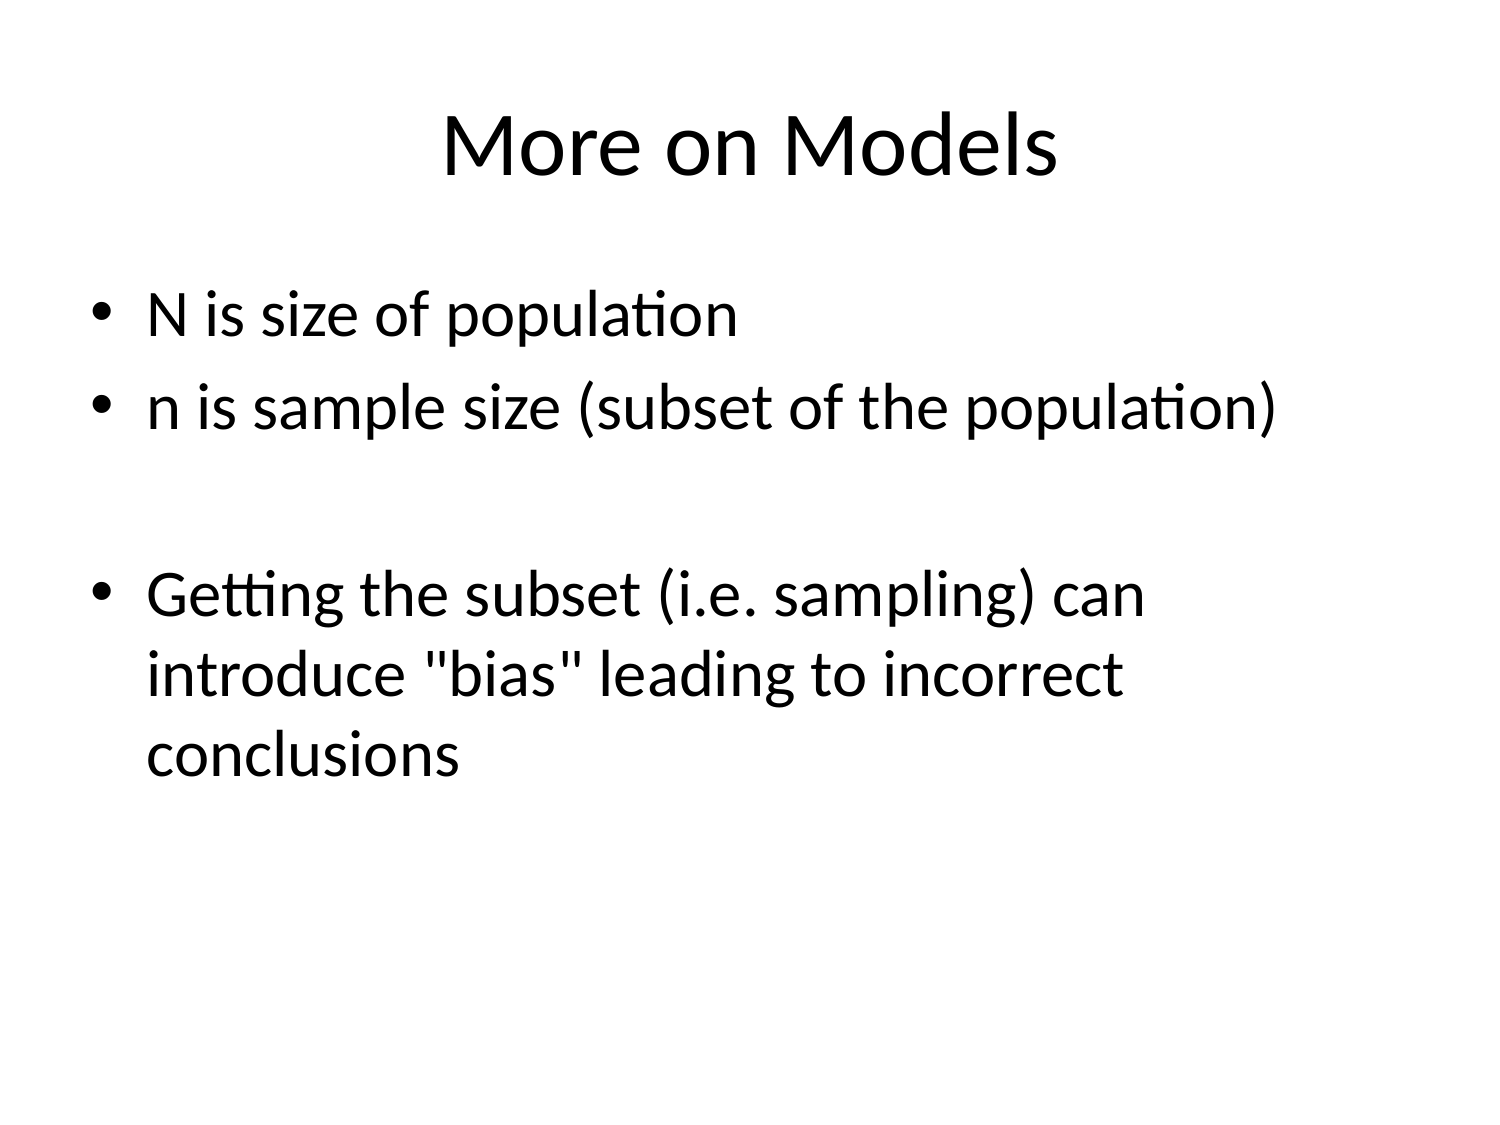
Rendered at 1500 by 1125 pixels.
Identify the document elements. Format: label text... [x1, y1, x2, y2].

title More on Models [75, 45, 1425, 233]
list N is size of population n is sample size (subset of the population) Getting the subset (i.e. sampling) can introduce "bias" leading to incorrect conclusions [75, 262, 1425, 1005]
